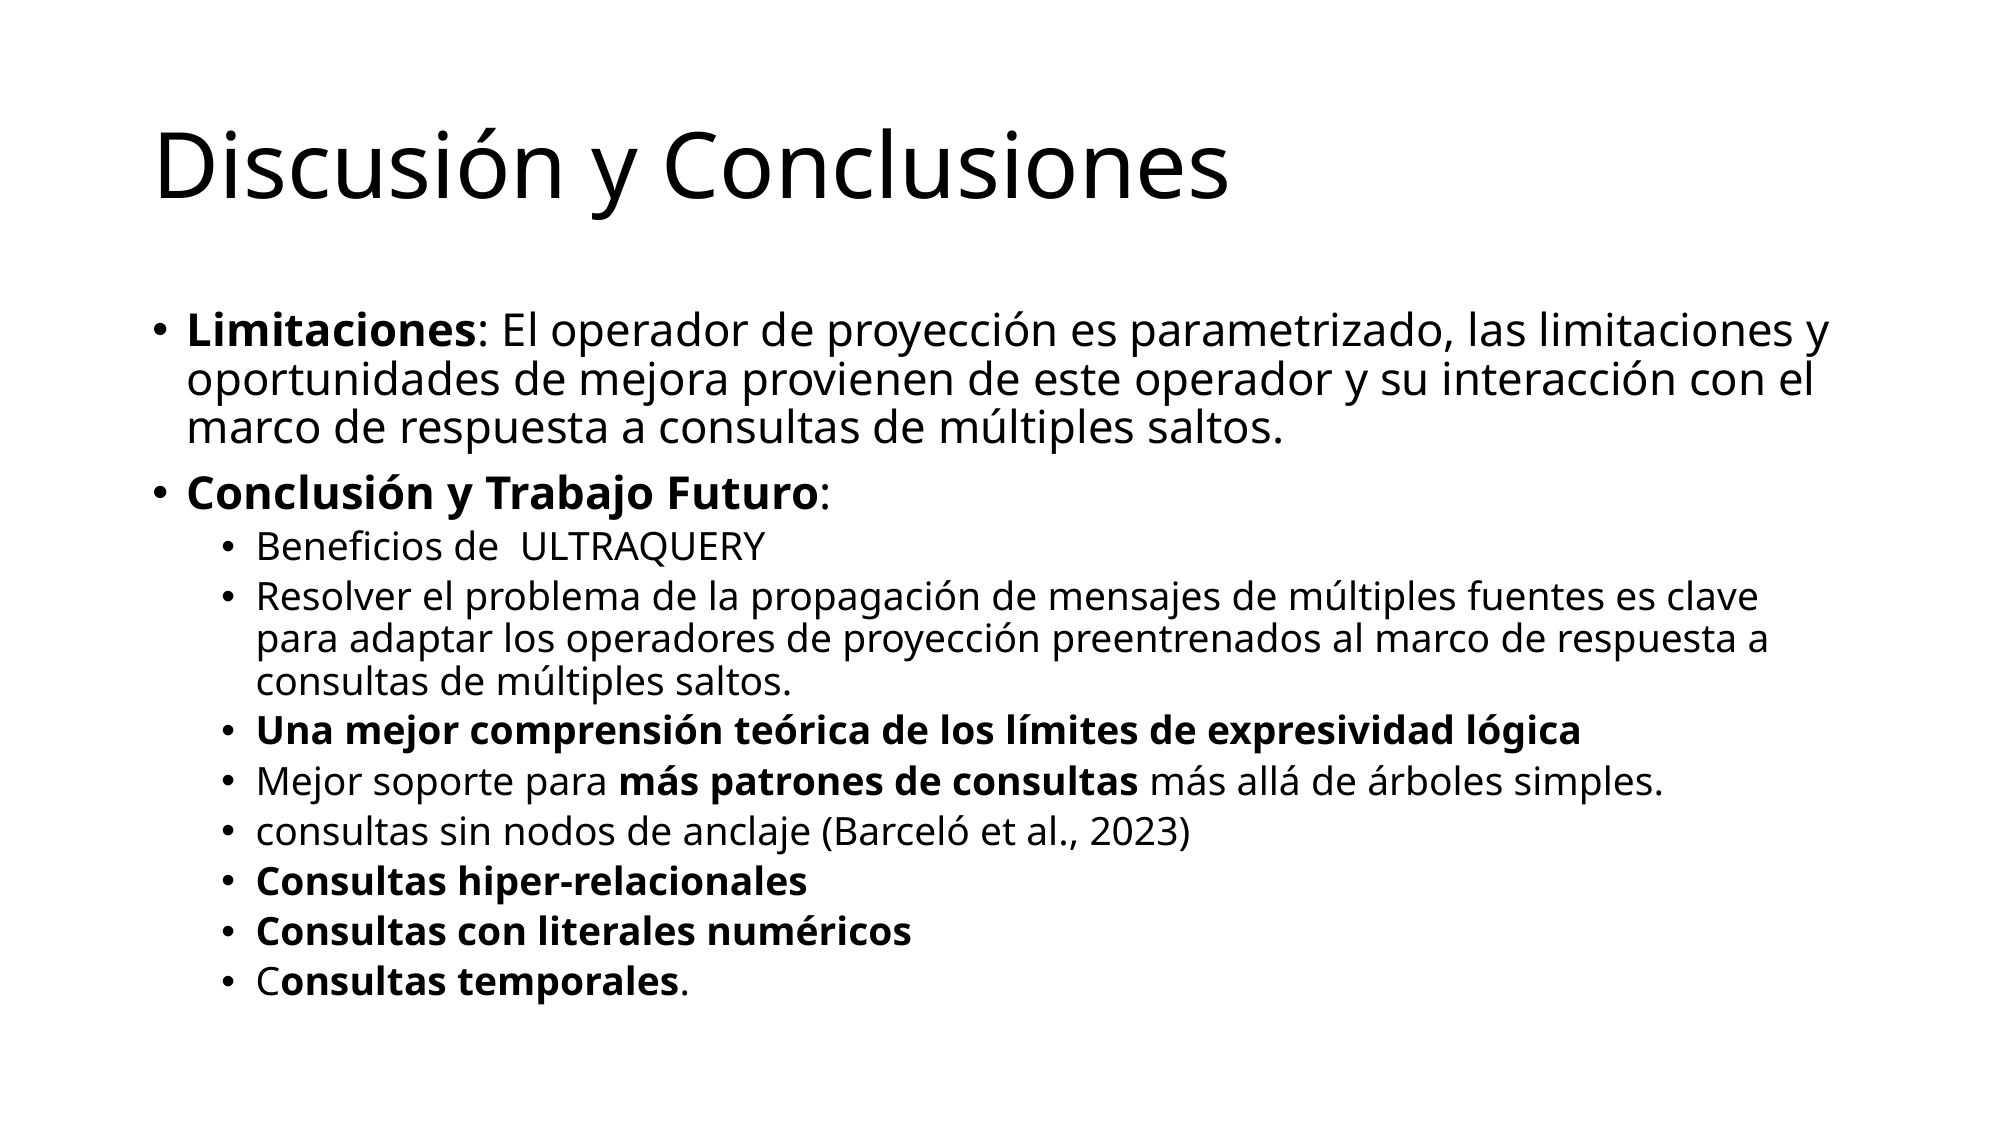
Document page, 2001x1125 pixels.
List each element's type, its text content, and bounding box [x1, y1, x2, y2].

title Discusión y Conclusiones [137, 59, 1863, 278]
list Limitaciones: El operador de proyección es parametrizado, las limitaciones y oportunidades de mejora provienen de este operador y su interacción con el marco de respuesta a consultas de múltiples saltos. Conclusión y Trabajo Futuro: Beneficios de ULTRAQUERY Resolver el problema de la propagación de mensajes de múltiples fuentes es clave para adaptar los operadores de proyección preentrenados al marco de respuesta a consultas de múltiples saltos. Una mejor comprensión teórica de los límites de expresividad lógica Mejor soporte para más patrones de consultas más allá de árboles simples. consultas sin nodos de anclaje (Barceló et al., 2023) Consultas hiper-relacionales Consultas con literales numéricos Consultas temporales. [137, 299, 1863, 1014]
